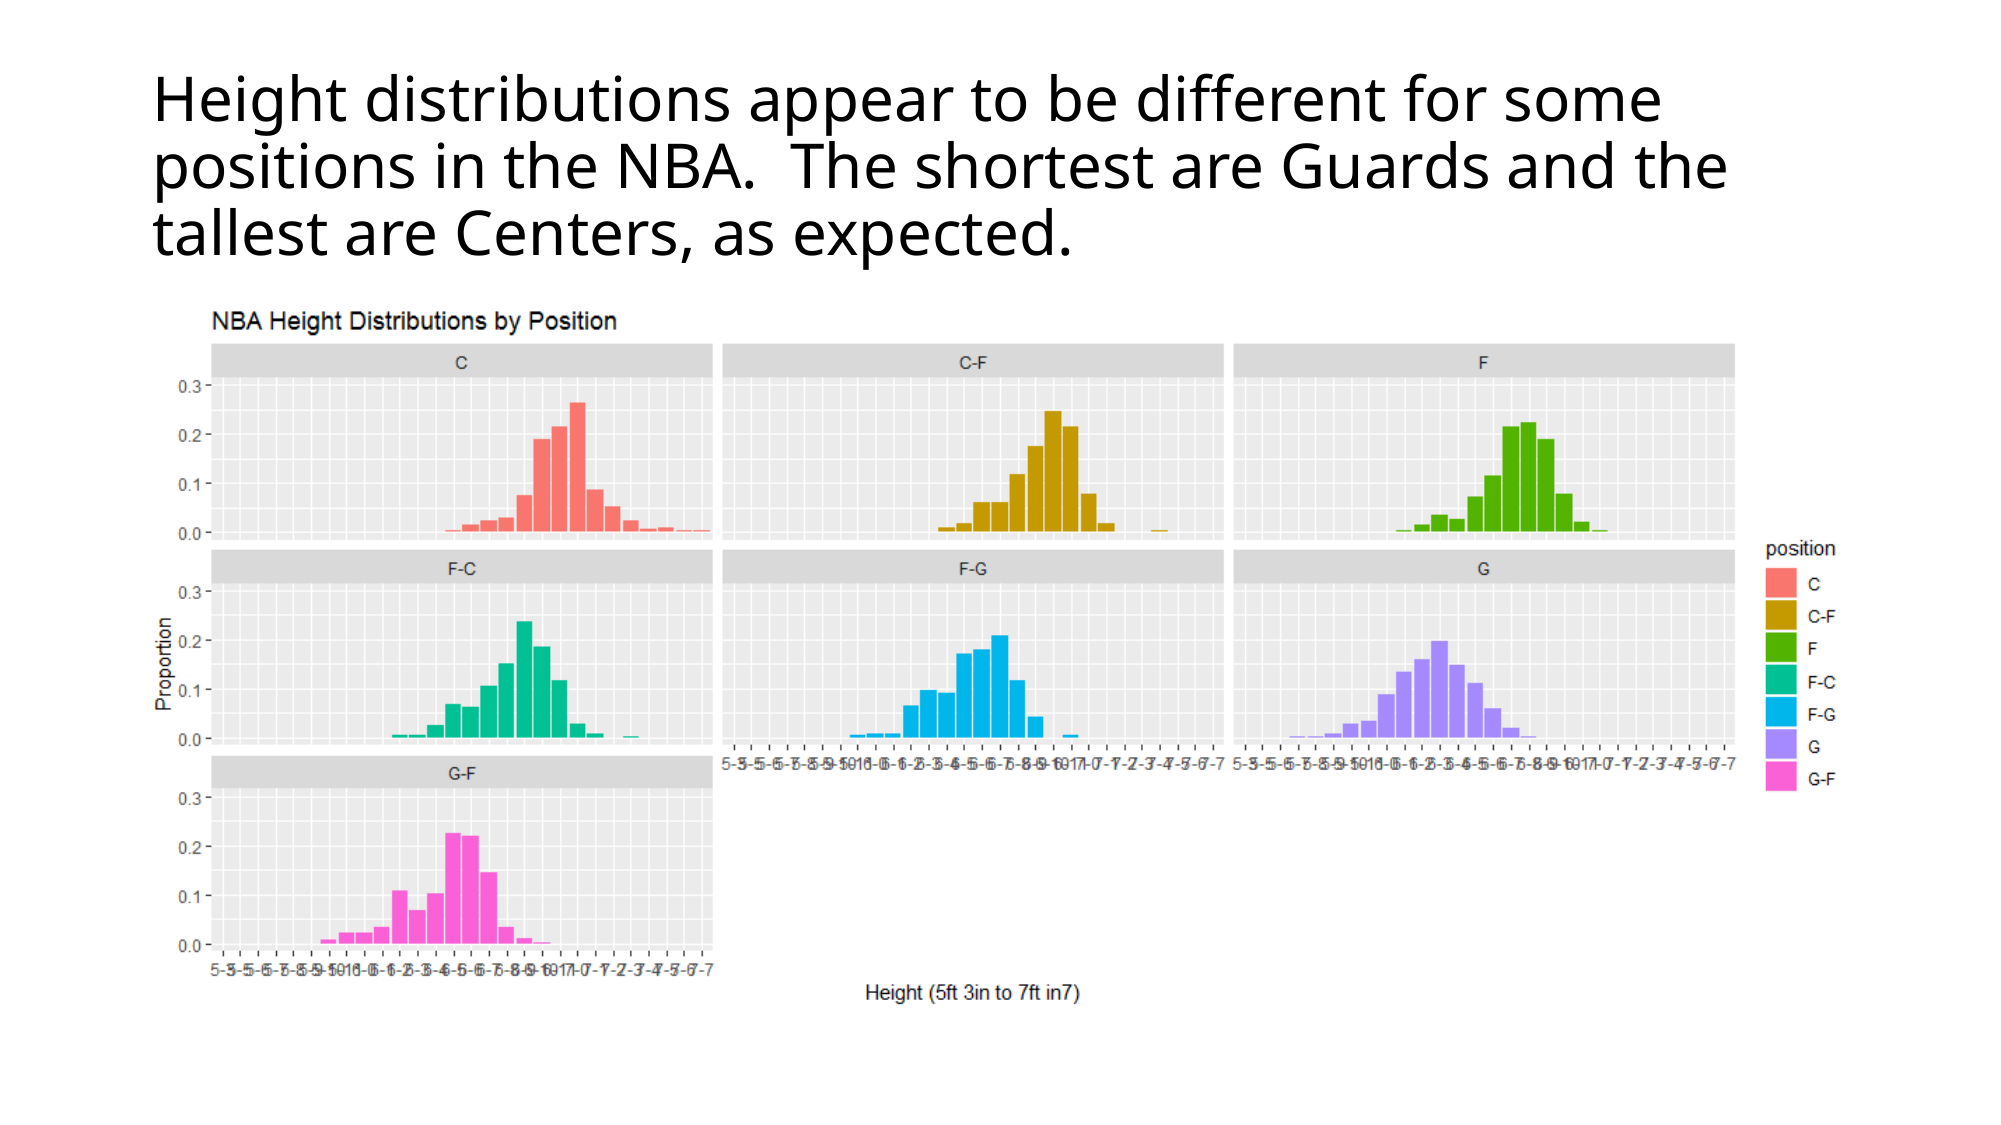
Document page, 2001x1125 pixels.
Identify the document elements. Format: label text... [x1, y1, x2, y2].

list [143, 299, 1857, 1014]
title Height distributions appear to be different for some positions in the NBA. The shortest are Guards and the tallest are Centers, as expected. [137, 59, 1863, 278]
